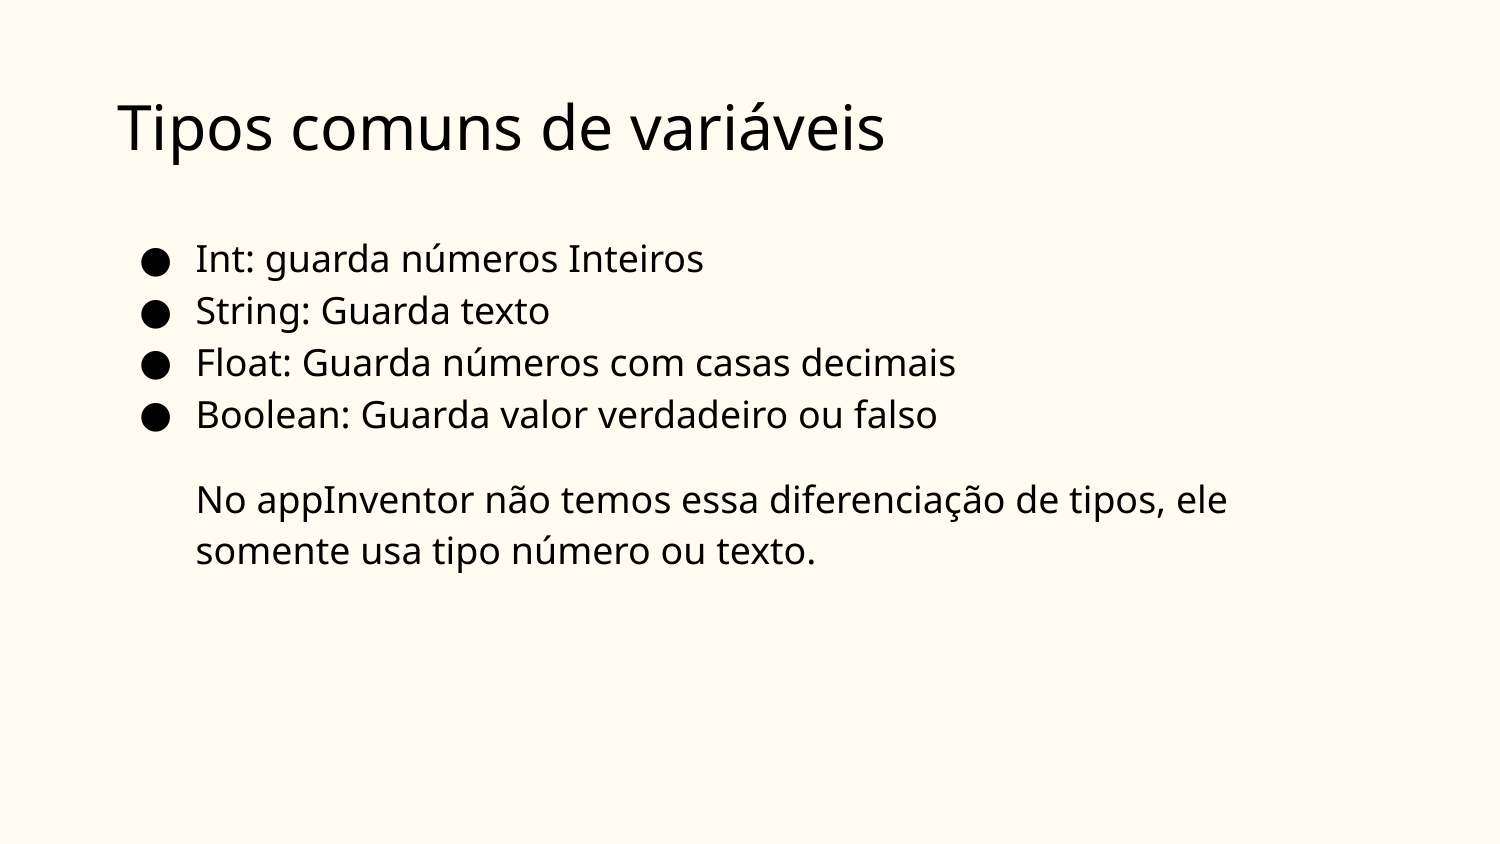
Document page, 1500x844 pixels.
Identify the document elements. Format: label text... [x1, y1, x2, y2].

title Tipos comuns de variáveis [102, 72, 1391, 174]
list Int: guarda números Inteiros String: Guarda texto Float: Guarda números com casas decimais Boolean: Guarda valor verdadeiro ou falso No appInventor não temos essa diferenciação de tipos, ele somente usa tipo número ou texto. [105, 213, 1395, 771]
